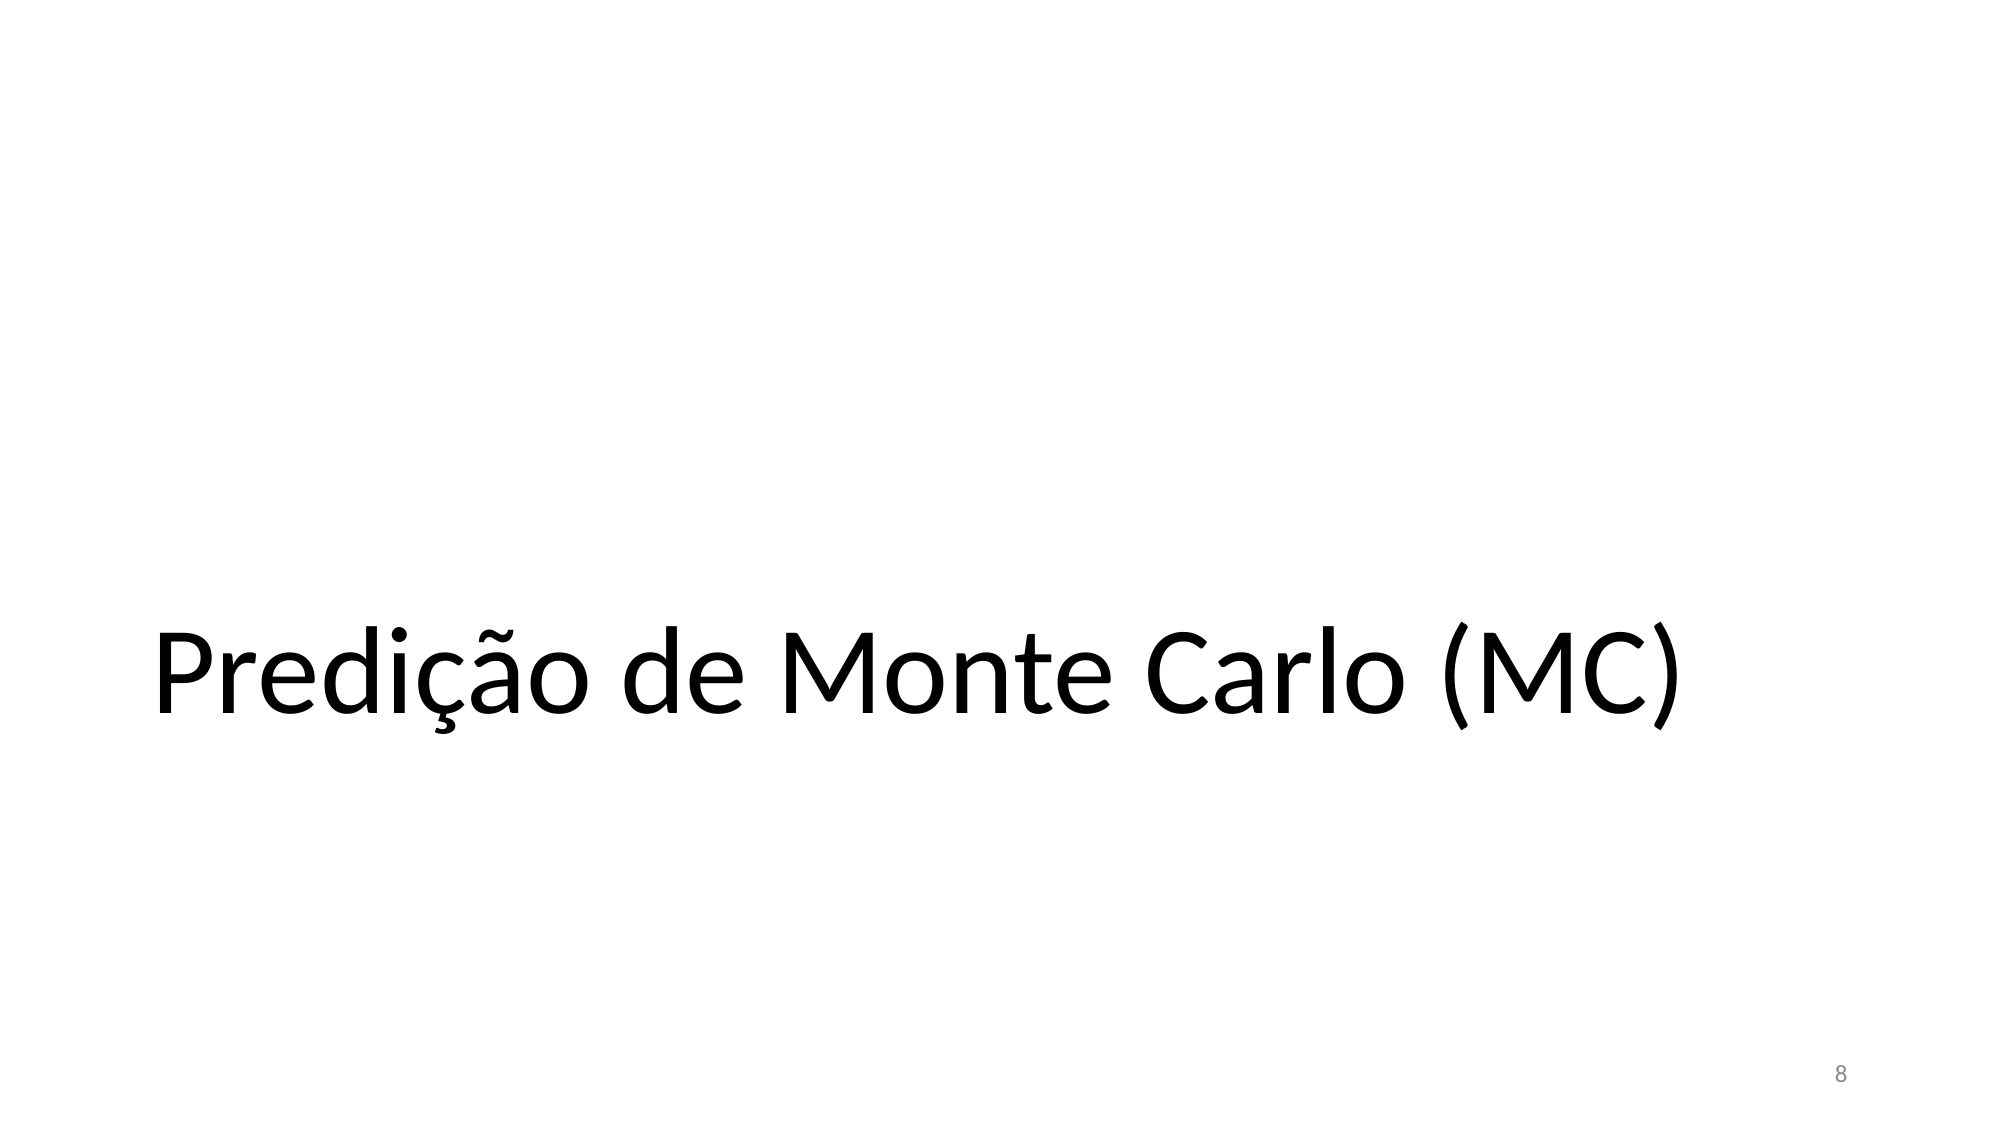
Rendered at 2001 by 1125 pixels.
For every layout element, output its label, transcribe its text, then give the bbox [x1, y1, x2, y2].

slide_number 8 [1412, 1042, 1863, 1103]
title Predição de Monte Carlo (MC) [136, 280, 1862, 749]
